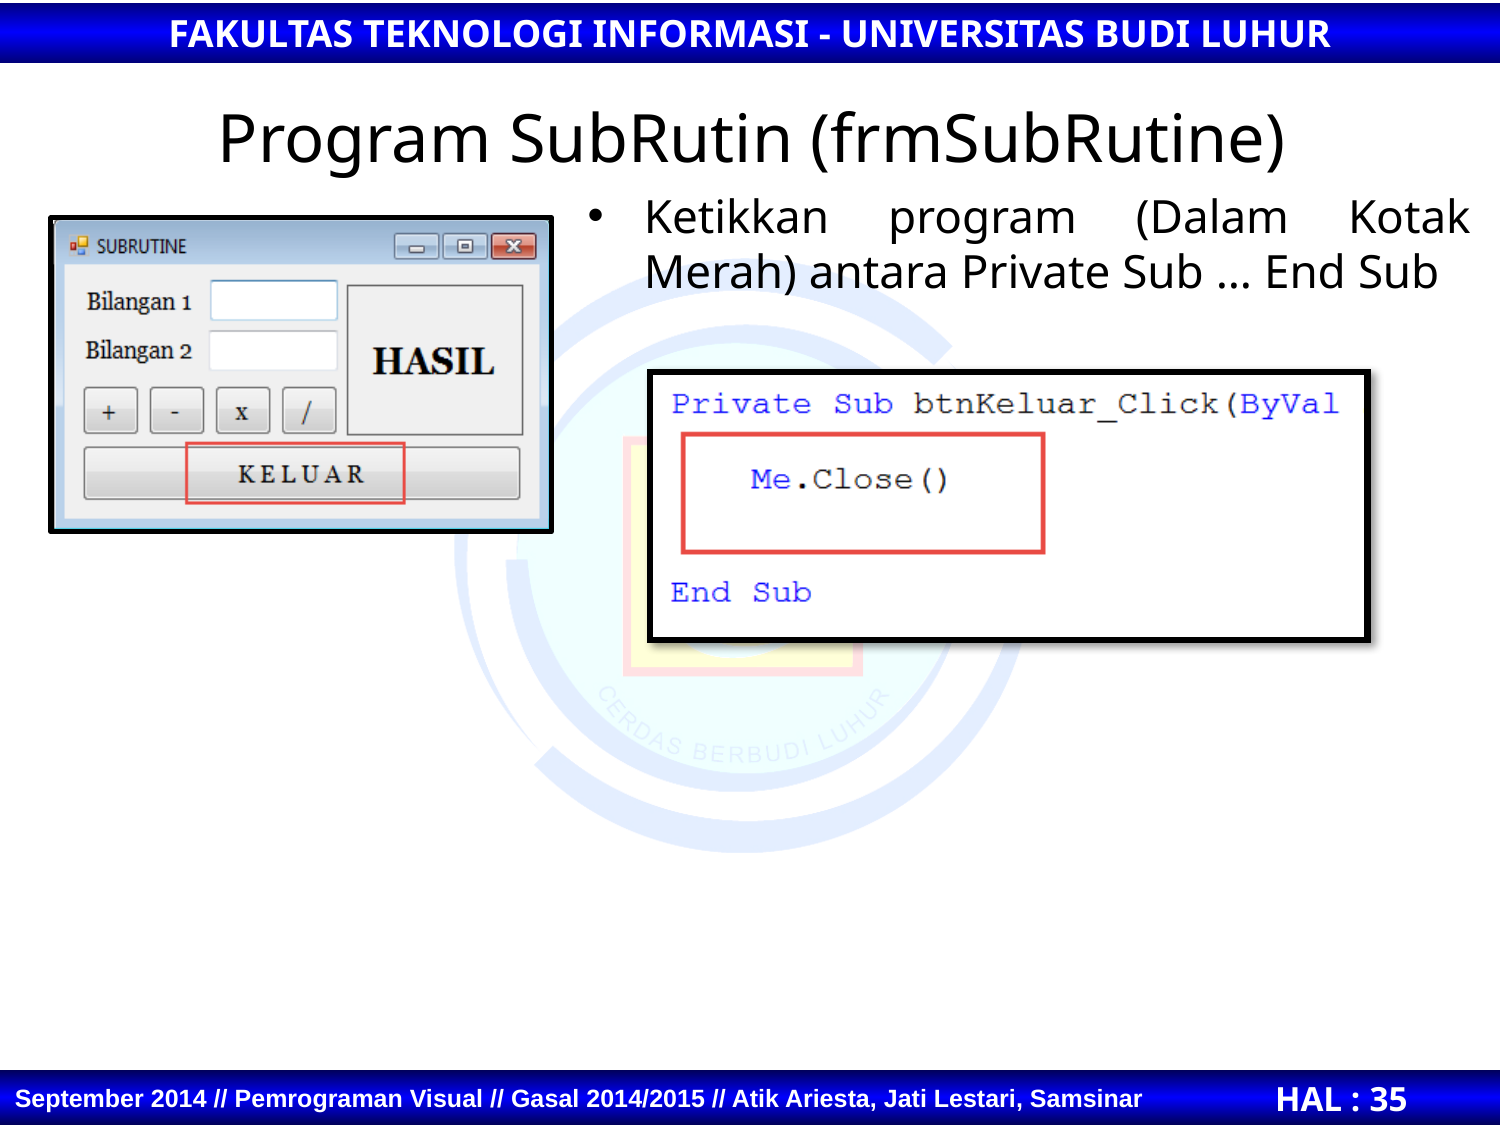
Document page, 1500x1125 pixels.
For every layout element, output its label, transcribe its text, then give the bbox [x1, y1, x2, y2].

picture [52, 219, 550, 530]
title Program SubRutin (frmSubRutine) [76, 74, 1428, 197]
text_box Ketikkan program (Dalam Kotak Merah) antara Private Sub … End Sub [572, 180, 1486, 305]
picture [653, 374, 1365, 638]
